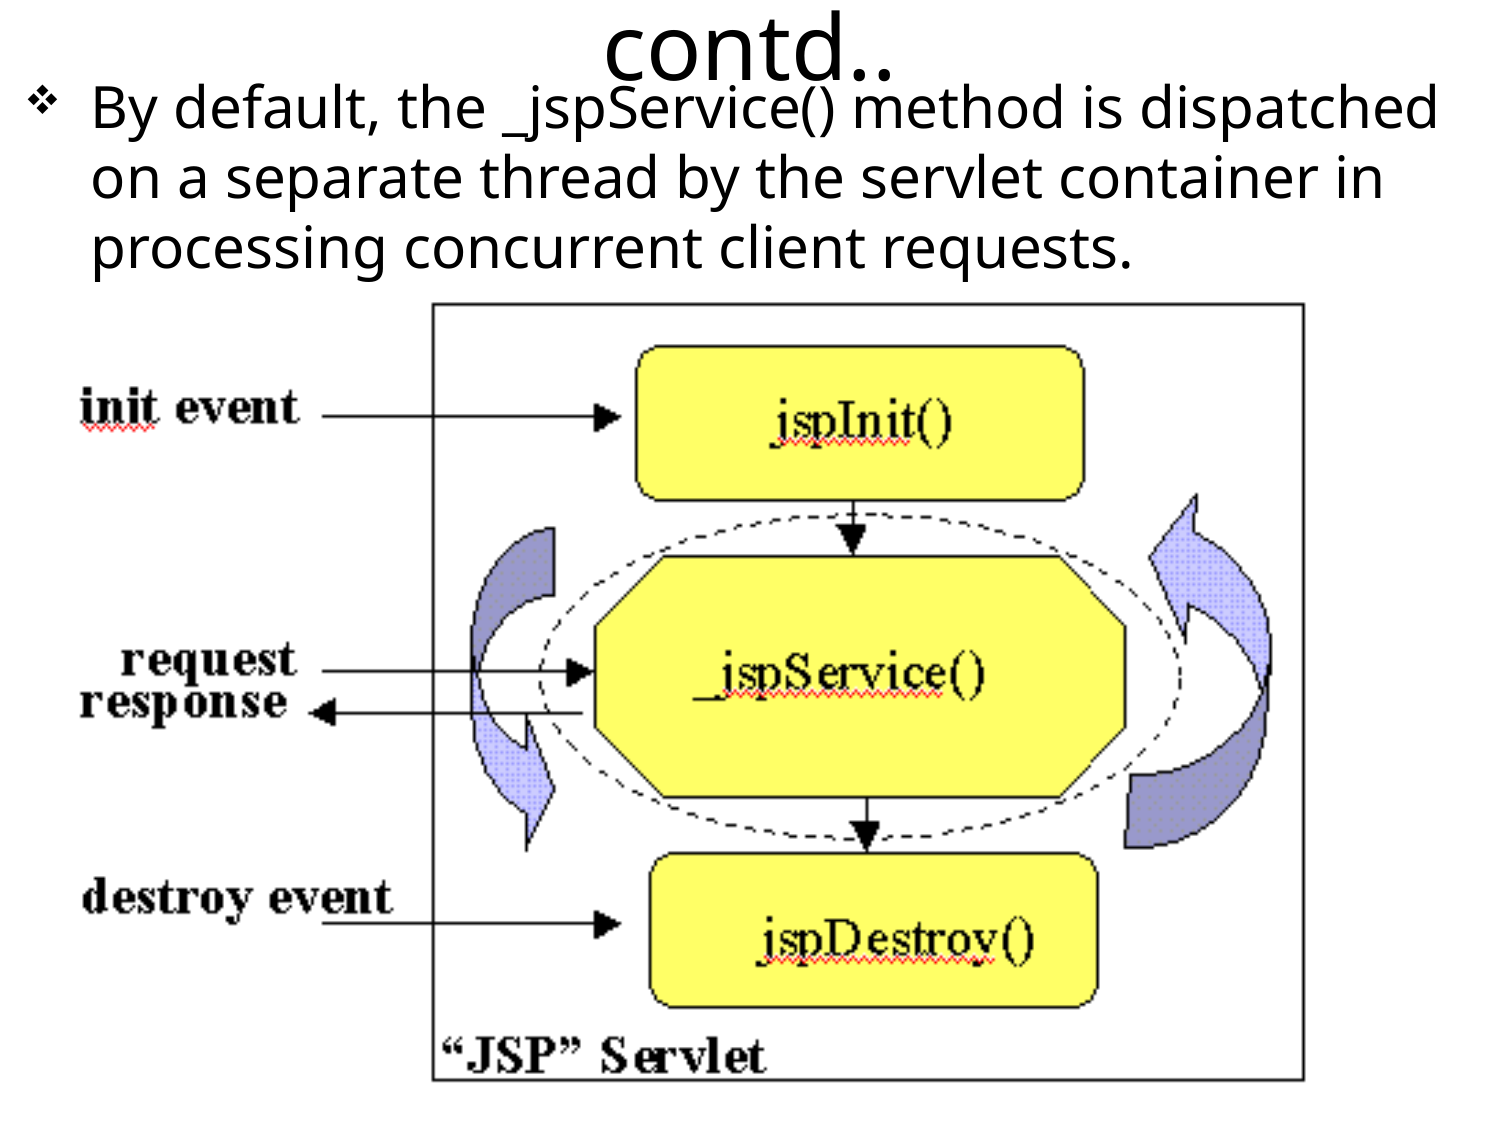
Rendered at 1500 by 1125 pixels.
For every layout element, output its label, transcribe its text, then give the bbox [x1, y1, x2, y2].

text_box contd.. [0, 12, 1500, 62]
picture [62, 287, 1325, 1088]
text_box By default, the _jspService() method is dispatched on a separate thread by the servlet container in processing concurrent client requests. [0, 62, 1500, 288]
